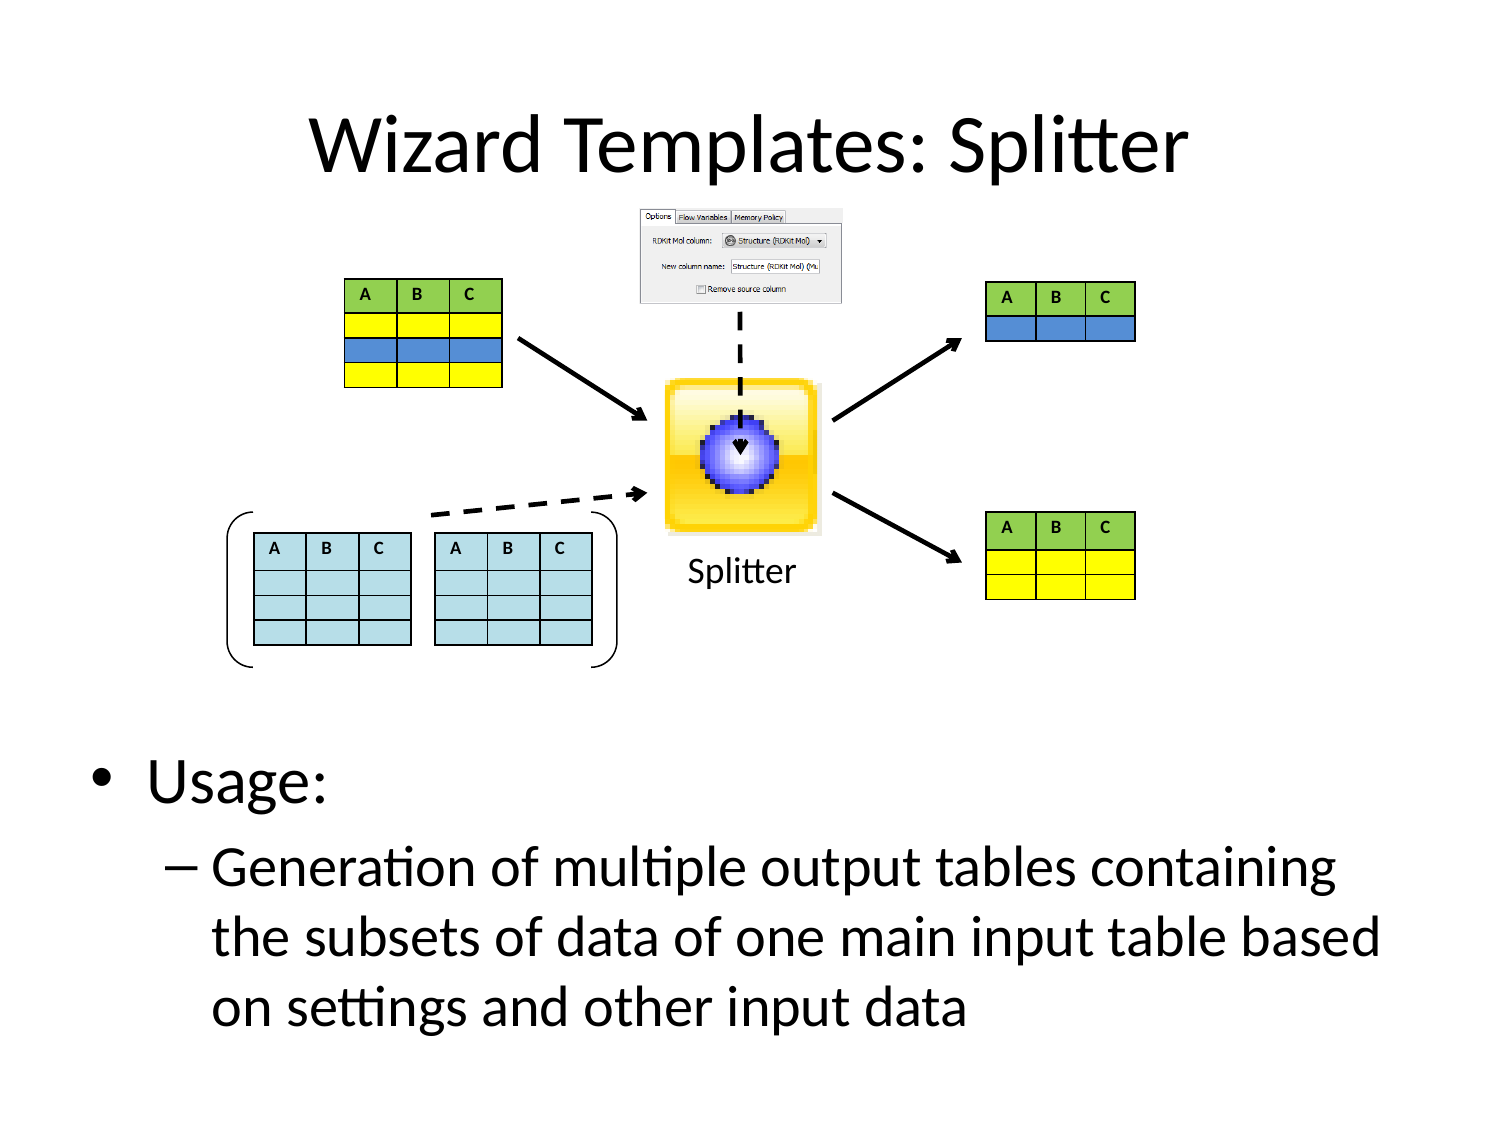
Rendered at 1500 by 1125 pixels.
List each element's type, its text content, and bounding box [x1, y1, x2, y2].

table_cell [450, 339, 501, 362]
table_cell [1037, 575, 1085, 599]
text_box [832, 492, 963, 563]
table_cell [1086, 317, 1134, 340]
table_cell [450, 314, 501, 337]
table_header B [398, 280, 449, 312]
table_header B [1037, 513, 1085, 549]
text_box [517, 337, 648, 421]
table_header A [345, 280, 396, 312]
table_cell [345, 339, 396, 362]
table_cell [345, 363, 396, 387]
table_header C [450, 280, 501, 312]
table_header C [1086, 283, 1134, 315]
table_header C [1086, 513, 1134, 549]
table_header A [987, 283, 1035, 315]
table_cell [1086, 575, 1134, 599]
table_cell [1037, 551, 1085, 574]
table_cell [987, 575, 1035, 599]
table_cell [987, 317, 1035, 340]
table_cell [398, 314, 449, 337]
table_cell [398, 339, 449, 362]
table_header B [1037, 283, 1085, 315]
table_cell [450, 363, 501, 387]
list Usage: Generation of multiple output tables containing the subsets of data of one main input table based on settings and other input data [75, 262, 1425, 1071]
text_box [430, 492, 648, 516]
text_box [832, 337, 963, 421]
picture [639, 207, 843, 305]
title Wizard Templates: Splitter [75, 45, 1425, 233]
table_cell [398, 363, 449, 387]
text_box Splitter [672, 540, 812, 599]
text_box [226, 511, 618, 669]
table_header A [987, 513, 1035, 549]
table_cell [1037, 317, 1085, 340]
table_cell [345, 314, 396, 337]
picture [664, 378, 818, 532]
table_cell [1086, 551, 1134, 574]
table_cell [987, 551, 1035, 574]
